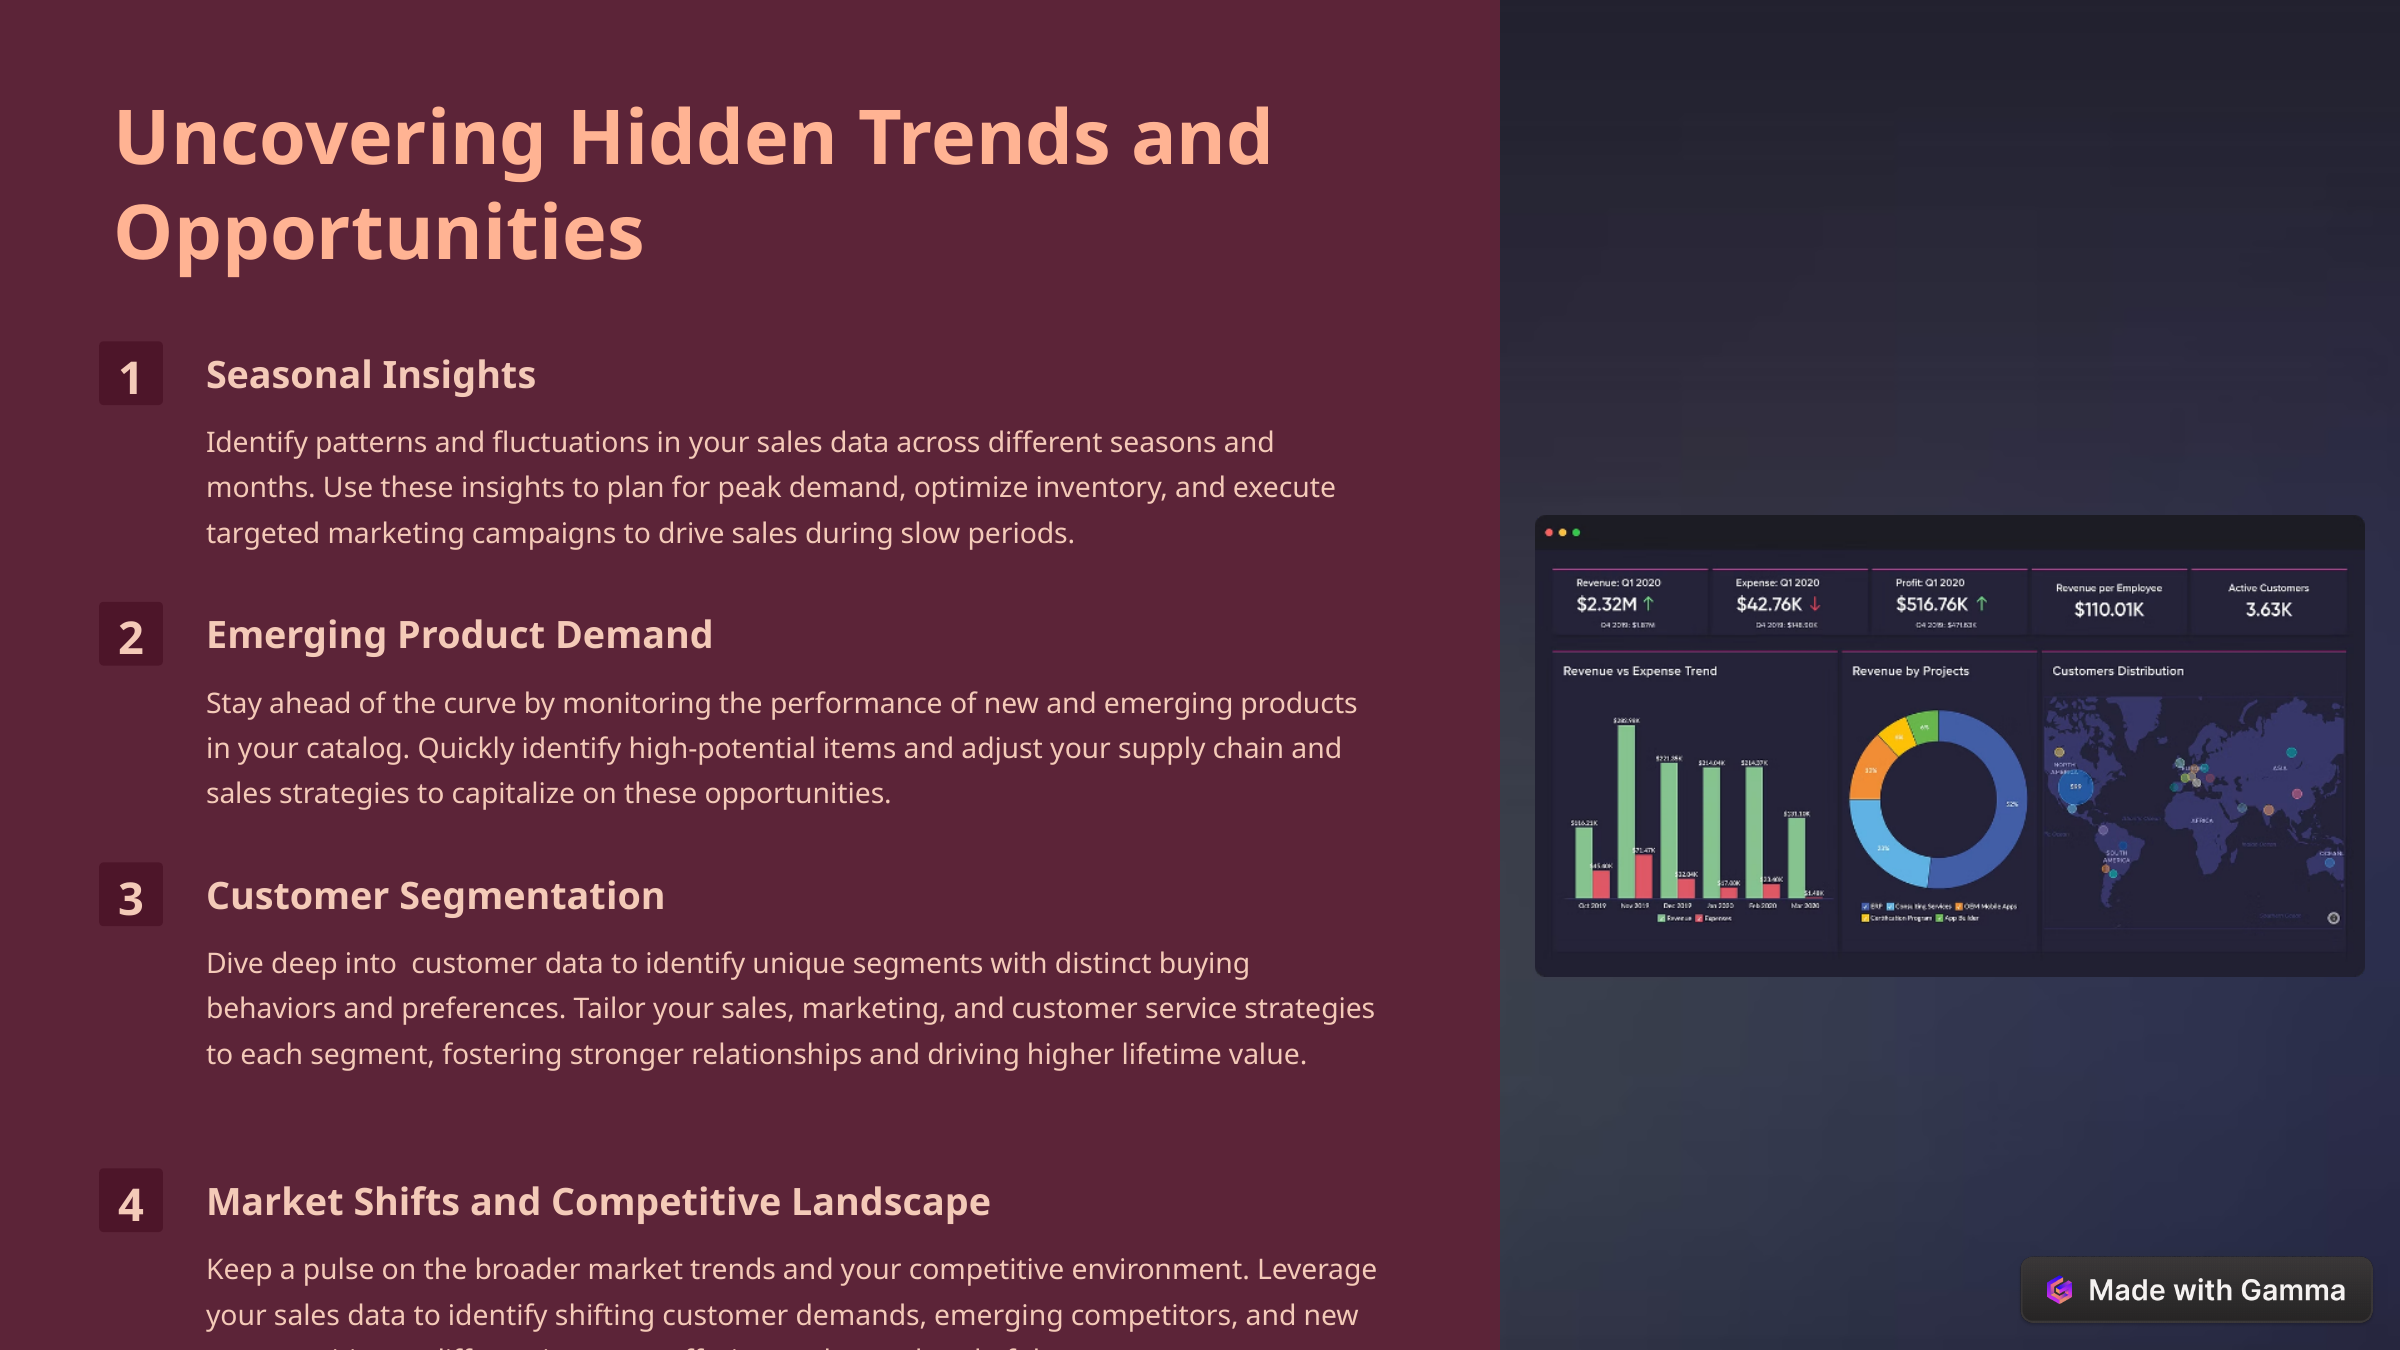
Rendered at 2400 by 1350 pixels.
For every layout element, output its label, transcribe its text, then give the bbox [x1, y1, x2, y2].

text_box [0, 0, 1499, 1350]
text_box Emerging Product Demand [191, 601, 686, 650]
text_box Uncovering Hidden Trends and Opportunities [99, 77, 1401, 267]
text_box [99, 341, 163, 406]
text_box 4 [116, 1177, 146, 1223]
text_box Keep a pulse on the broader market trends and your competitive environment. Leverage your sales data to identify shifting customer demands, emerging competitors, and new opportunities to differentiate your offering and stay ahead of the curve. [191, 1232, 1401, 1350]
picture [1499, 0, 2400, 1350]
text_box Stay ahead of the curve by monitoring the performance of new and emerging products in your catalog. Quickly identify high-potential items and adjust your supply chain and sales strategies to capitalize on these opportunities. [191, 666, 1401, 803]
text_box Identify patterns and fluctuations in your sales data across different seasons and months. Use these insights to plan for peak demand, optimize inventory, and execute targeted marketing campaigns to drive sales during slow periods. [191, 405, 1401, 542]
text_box [99, 601, 163, 666]
text_box 2 [118, 611, 144, 657]
text_box [99, 862, 163, 927]
text_box Dive deep into customer data to identify unique segments with distinct buying behaviors and preferences. Tailor your sales, marketing, and customer service strategies to each segment, fostering stronger relationships and driving higher lifetime value. [191, 926, 1401, 1109]
text_box Customer Segmentation [191, 862, 638, 910]
text_box Seasonal Insights [191, 341, 570, 389]
text_box [99, 1168, 163, 1233]
text_box Market Shifts and Competitive Landscape [191, 1168, 953, 1216]
text_box 1 [119, 350, 143, 396]
text_box 3 [117, 871, 145, 917]
